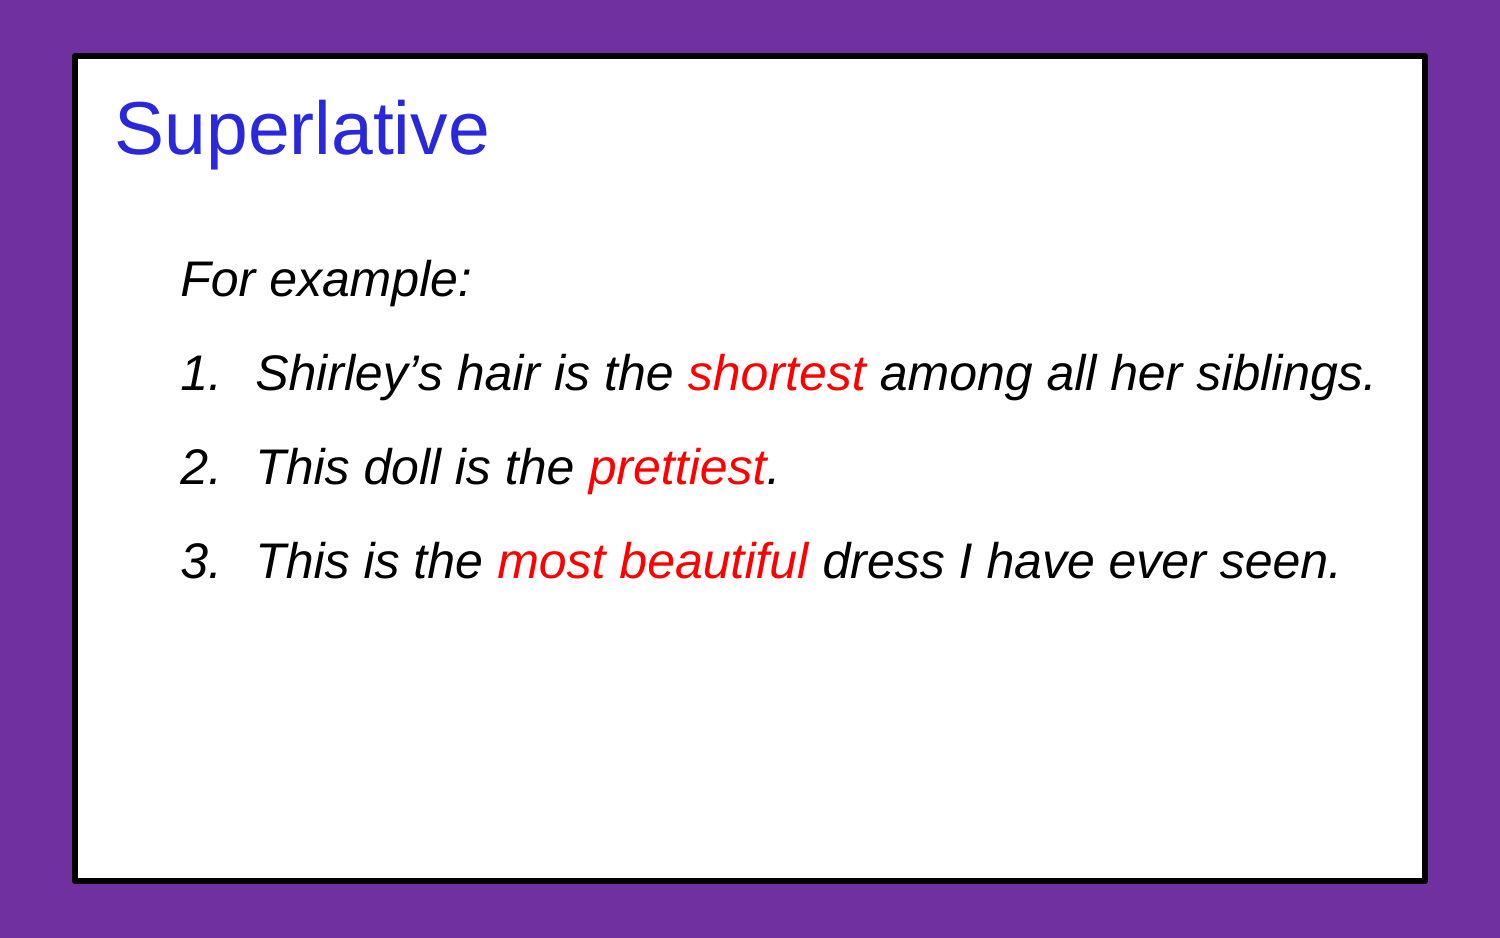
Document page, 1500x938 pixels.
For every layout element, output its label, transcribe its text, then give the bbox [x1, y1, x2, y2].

text_box For example: Shirley’s hair is the shortest among all her siblings. This doll is the prettiest. This is the most beautiful dress I have ever seen. [165, 137, 1412, 882]
text_box [74, 56, 1425, 882]
text_box Superlative [99, 90, 1245, 185]
